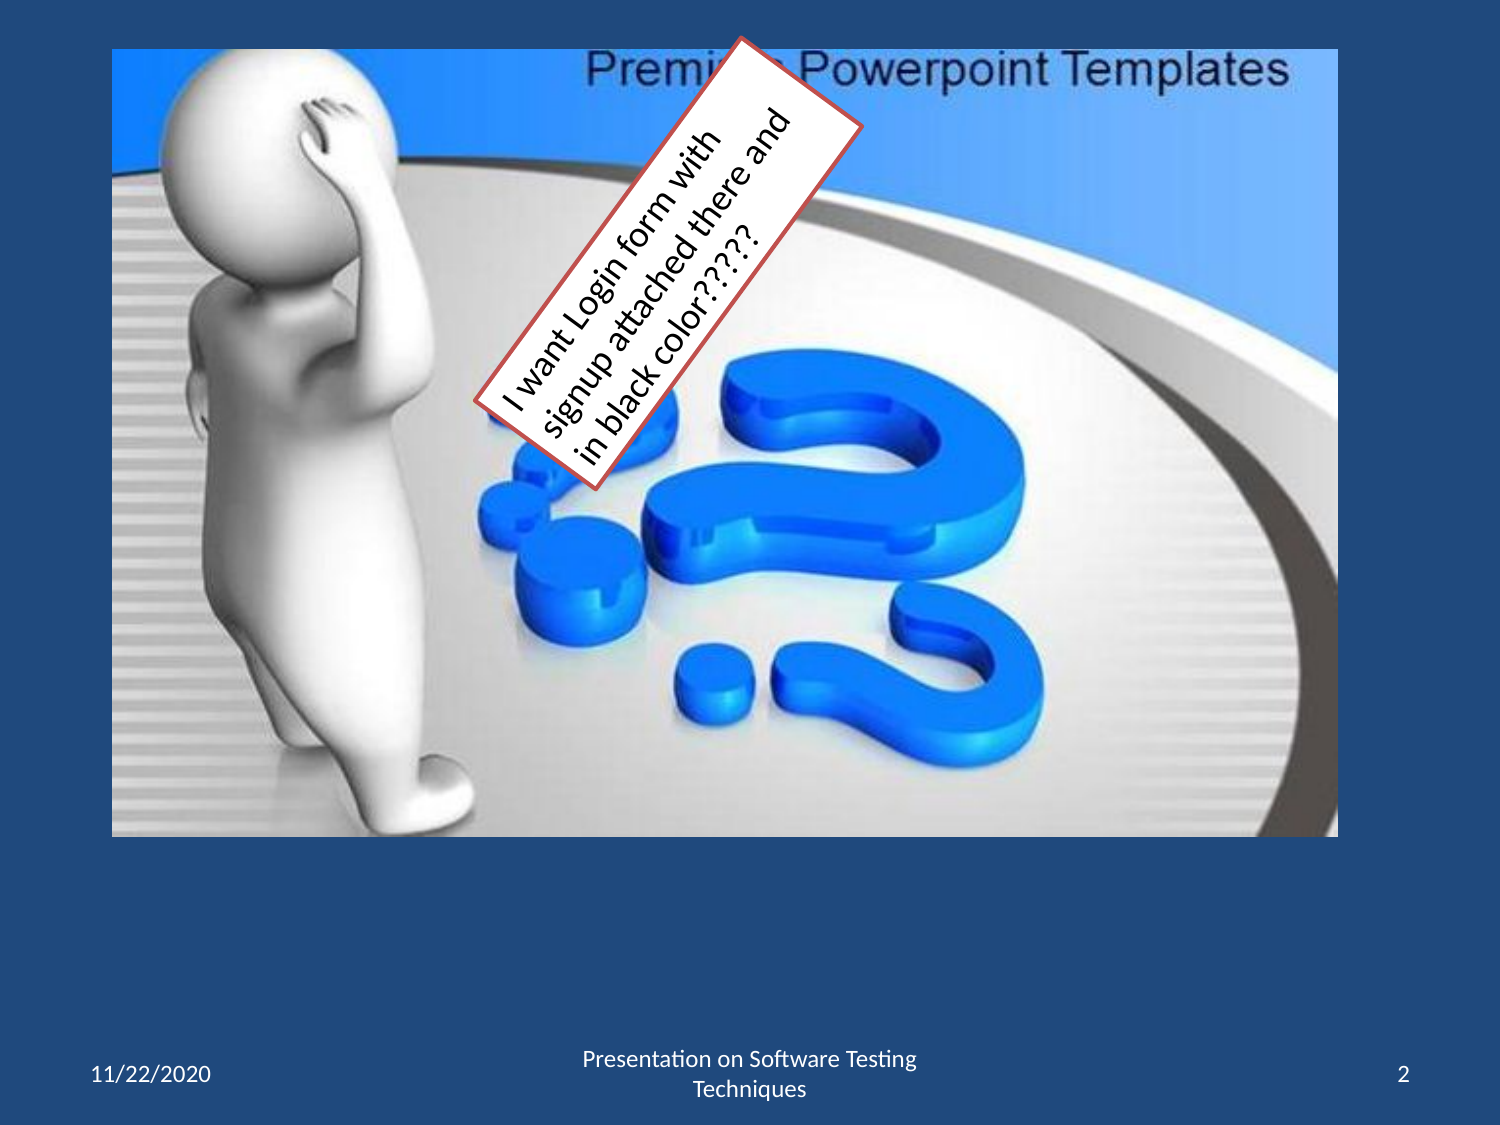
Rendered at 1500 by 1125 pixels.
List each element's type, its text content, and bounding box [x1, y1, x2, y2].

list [112, 49, 1338, 838]
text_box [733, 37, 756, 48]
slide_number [75, 1042, 425, 1103]
slide_number ‹#› [1074, 1042, 1425, 1103]
footer Presentation on Software Testing Techniques [512, 1042, 988, 1103]
